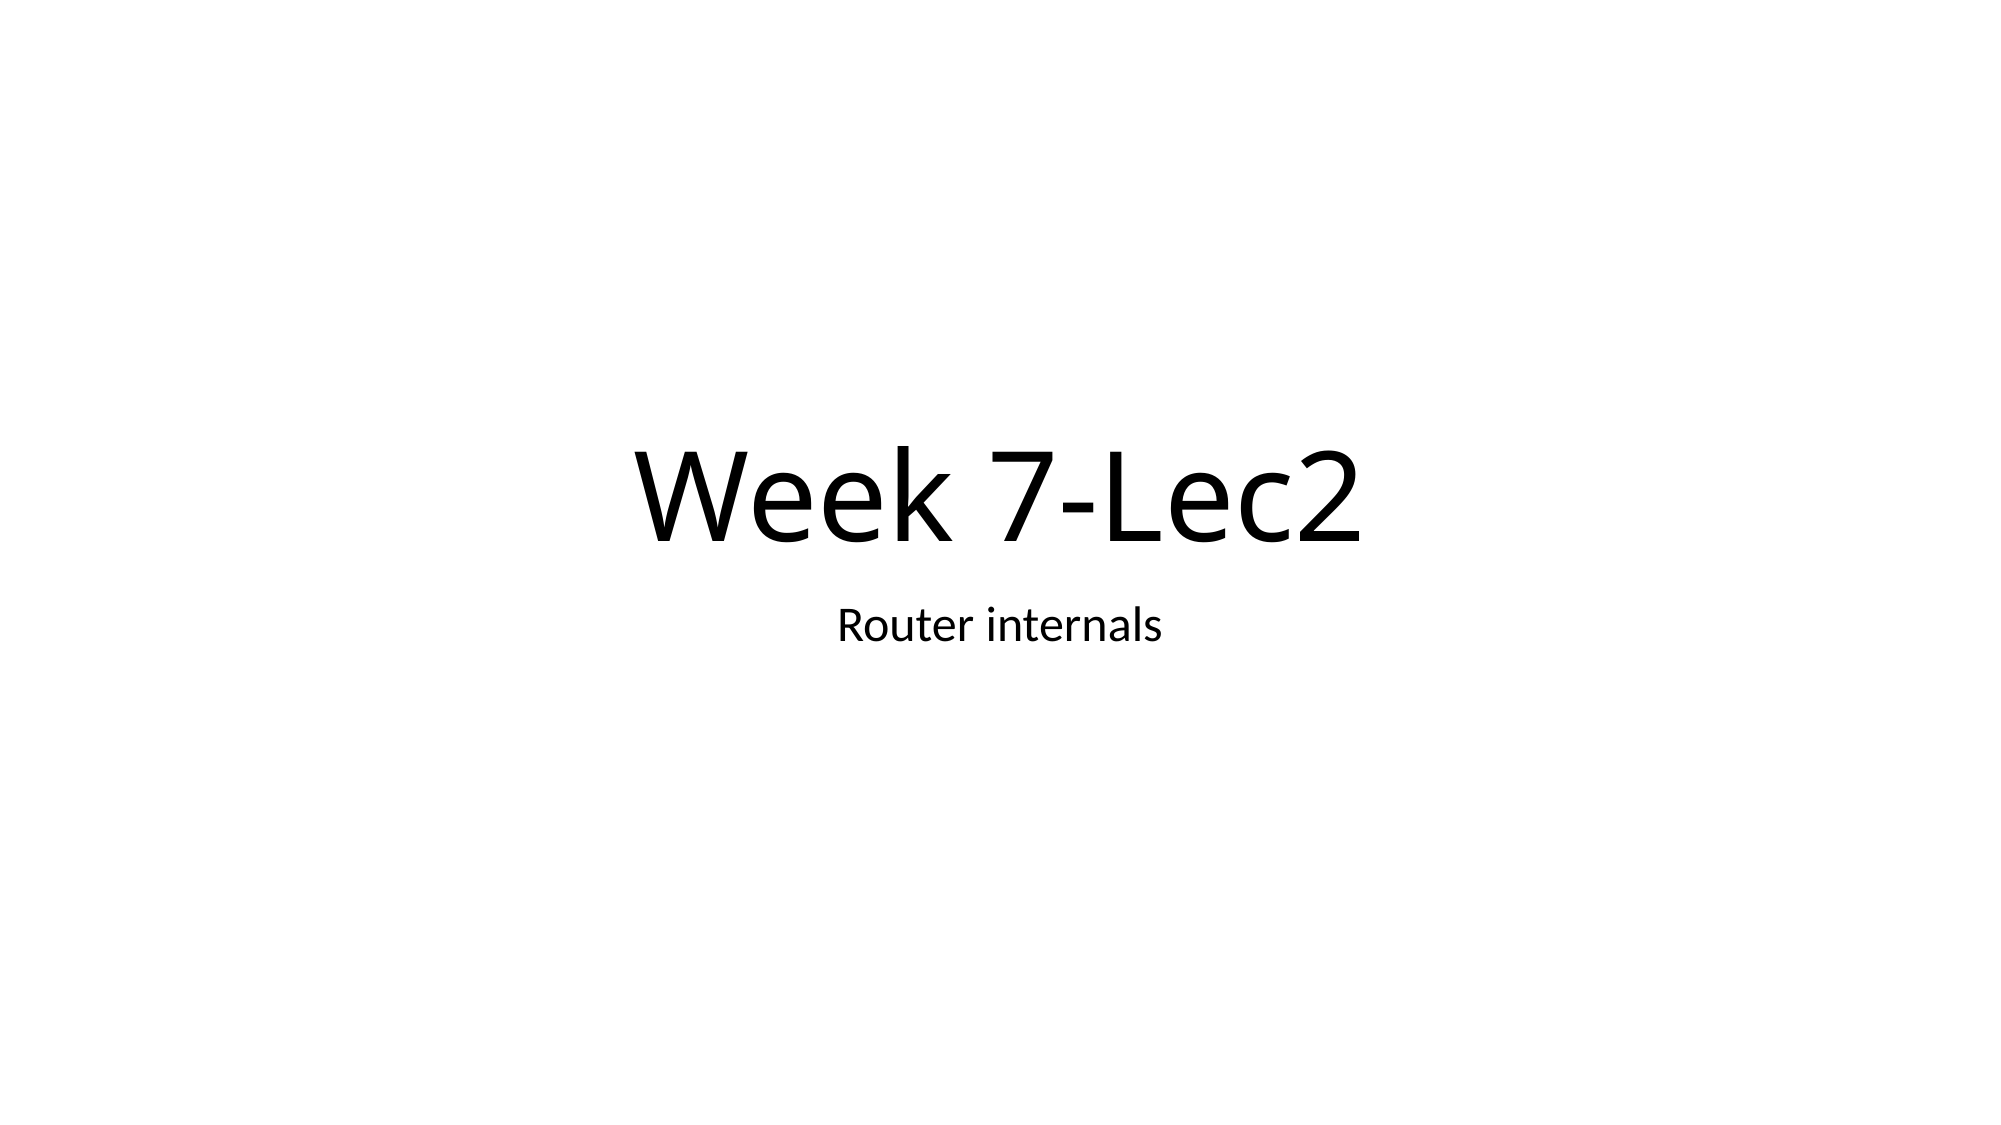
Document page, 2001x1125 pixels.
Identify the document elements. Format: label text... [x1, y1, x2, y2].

title Week 7-Lec2 [249, 184, 1750, 576]
subtitle Router internals [249, 590, 1750, 863]
